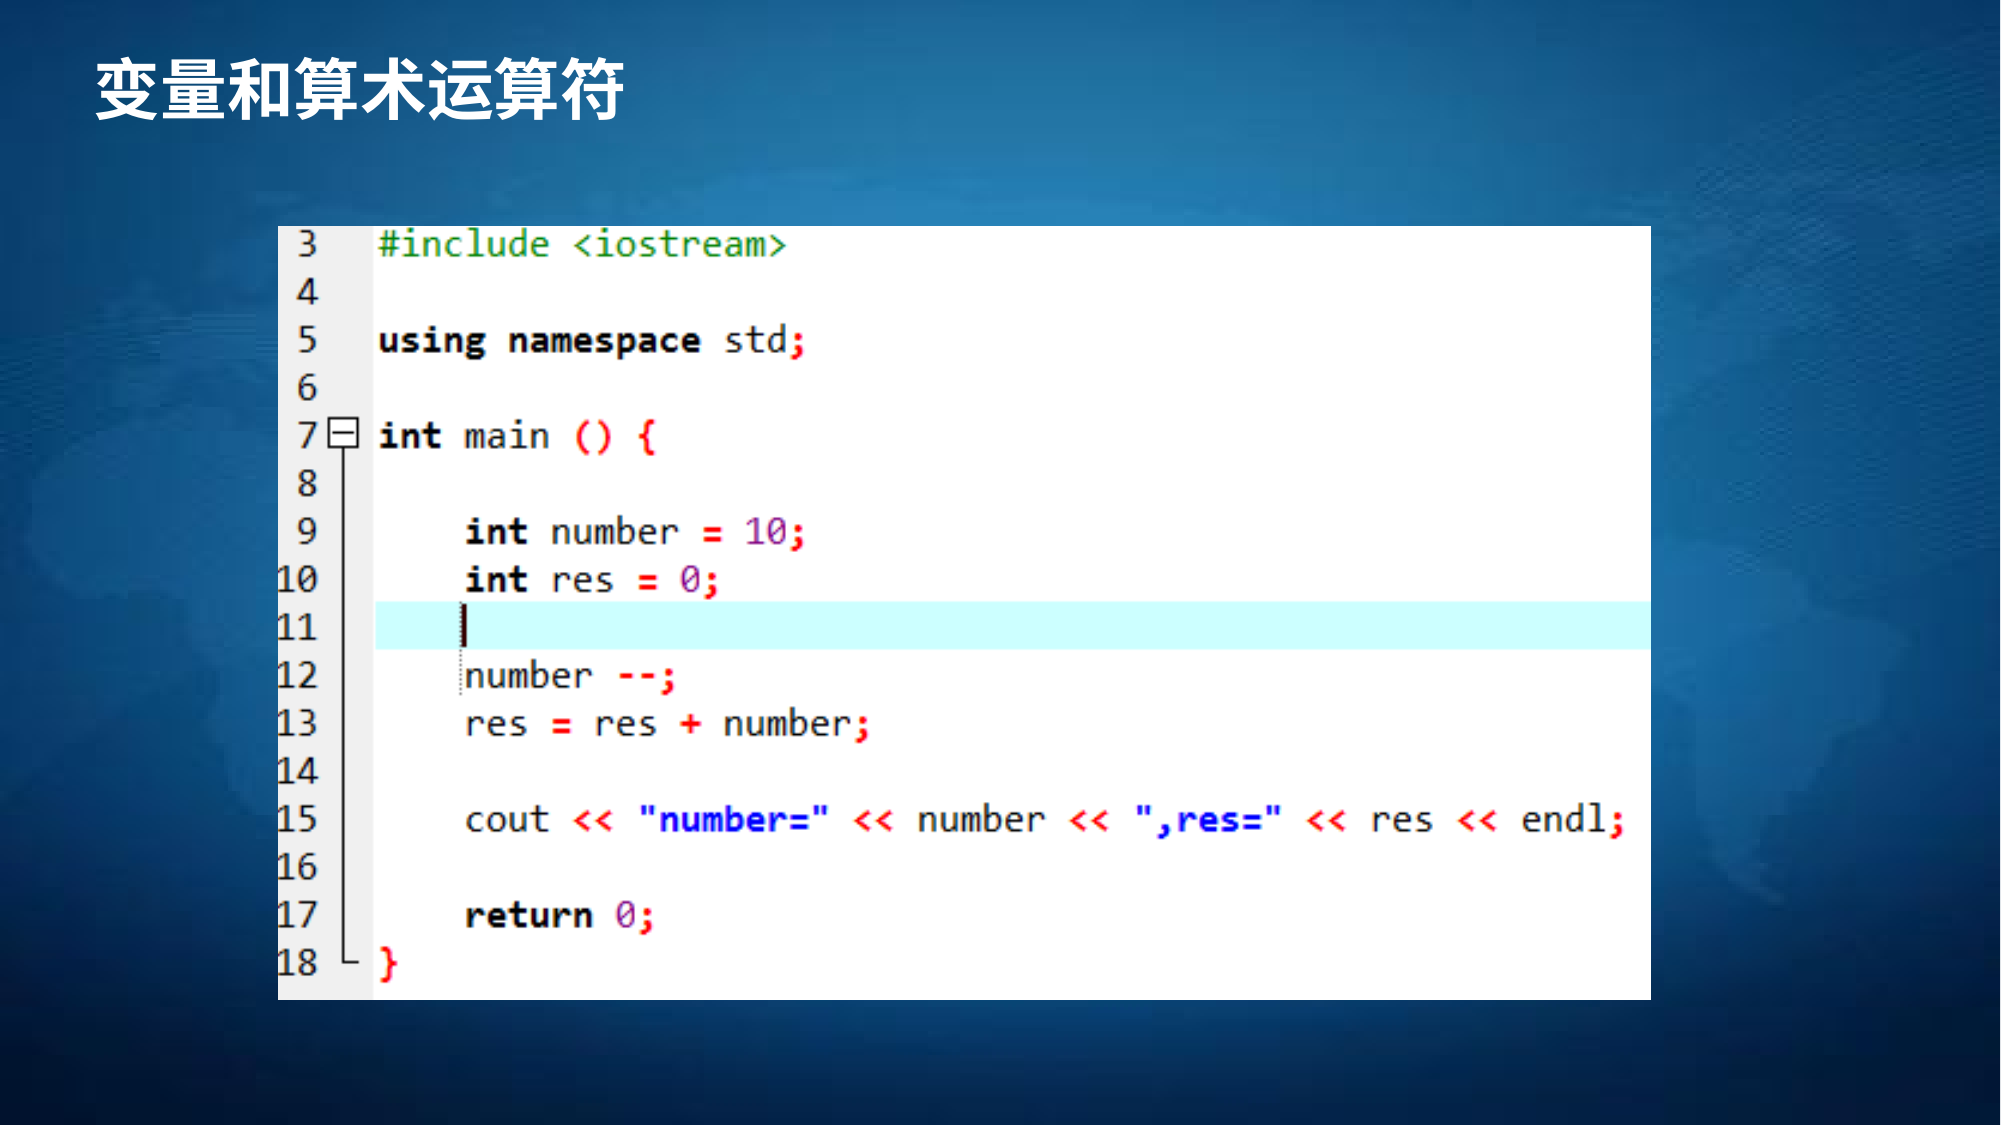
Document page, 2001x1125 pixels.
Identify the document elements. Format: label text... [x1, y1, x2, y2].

text_box 变量和算术运算符 [78, 40, 1012, 136]
picture [0, 0, 2001, 1125]
